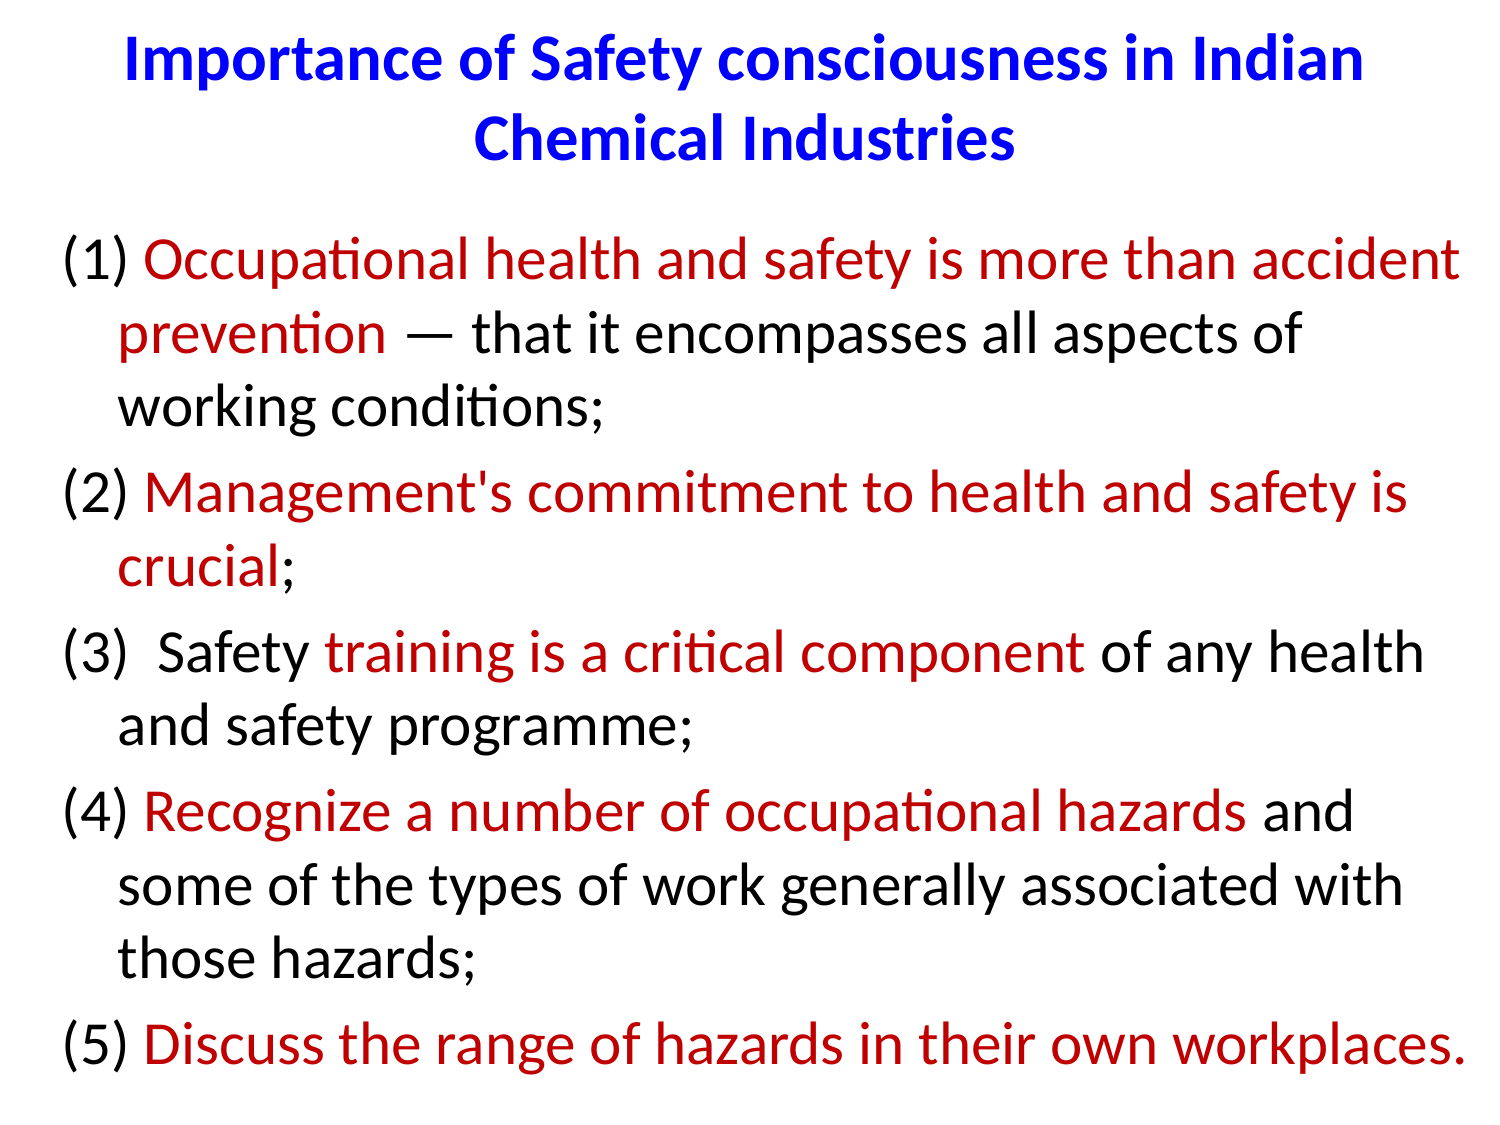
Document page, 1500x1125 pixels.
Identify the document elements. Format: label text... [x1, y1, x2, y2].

list (1) Occupational health and safety is more than accident prevention — that it encompasses all aspects of working conditions; (2) Management's commitment to health and safety is crucial; (3) Safety training is a critical component of any health and safety programme; (4) Recognize a number of occupational hazards and some of the types of work generally associated with those hazards; (5) Discuss the range of hazards in their own workplaces. [46, 210, 1500, 1090]
title Importance of Safety consciousness in Indian Chemical Industries [70, 0, 1421, 188]
